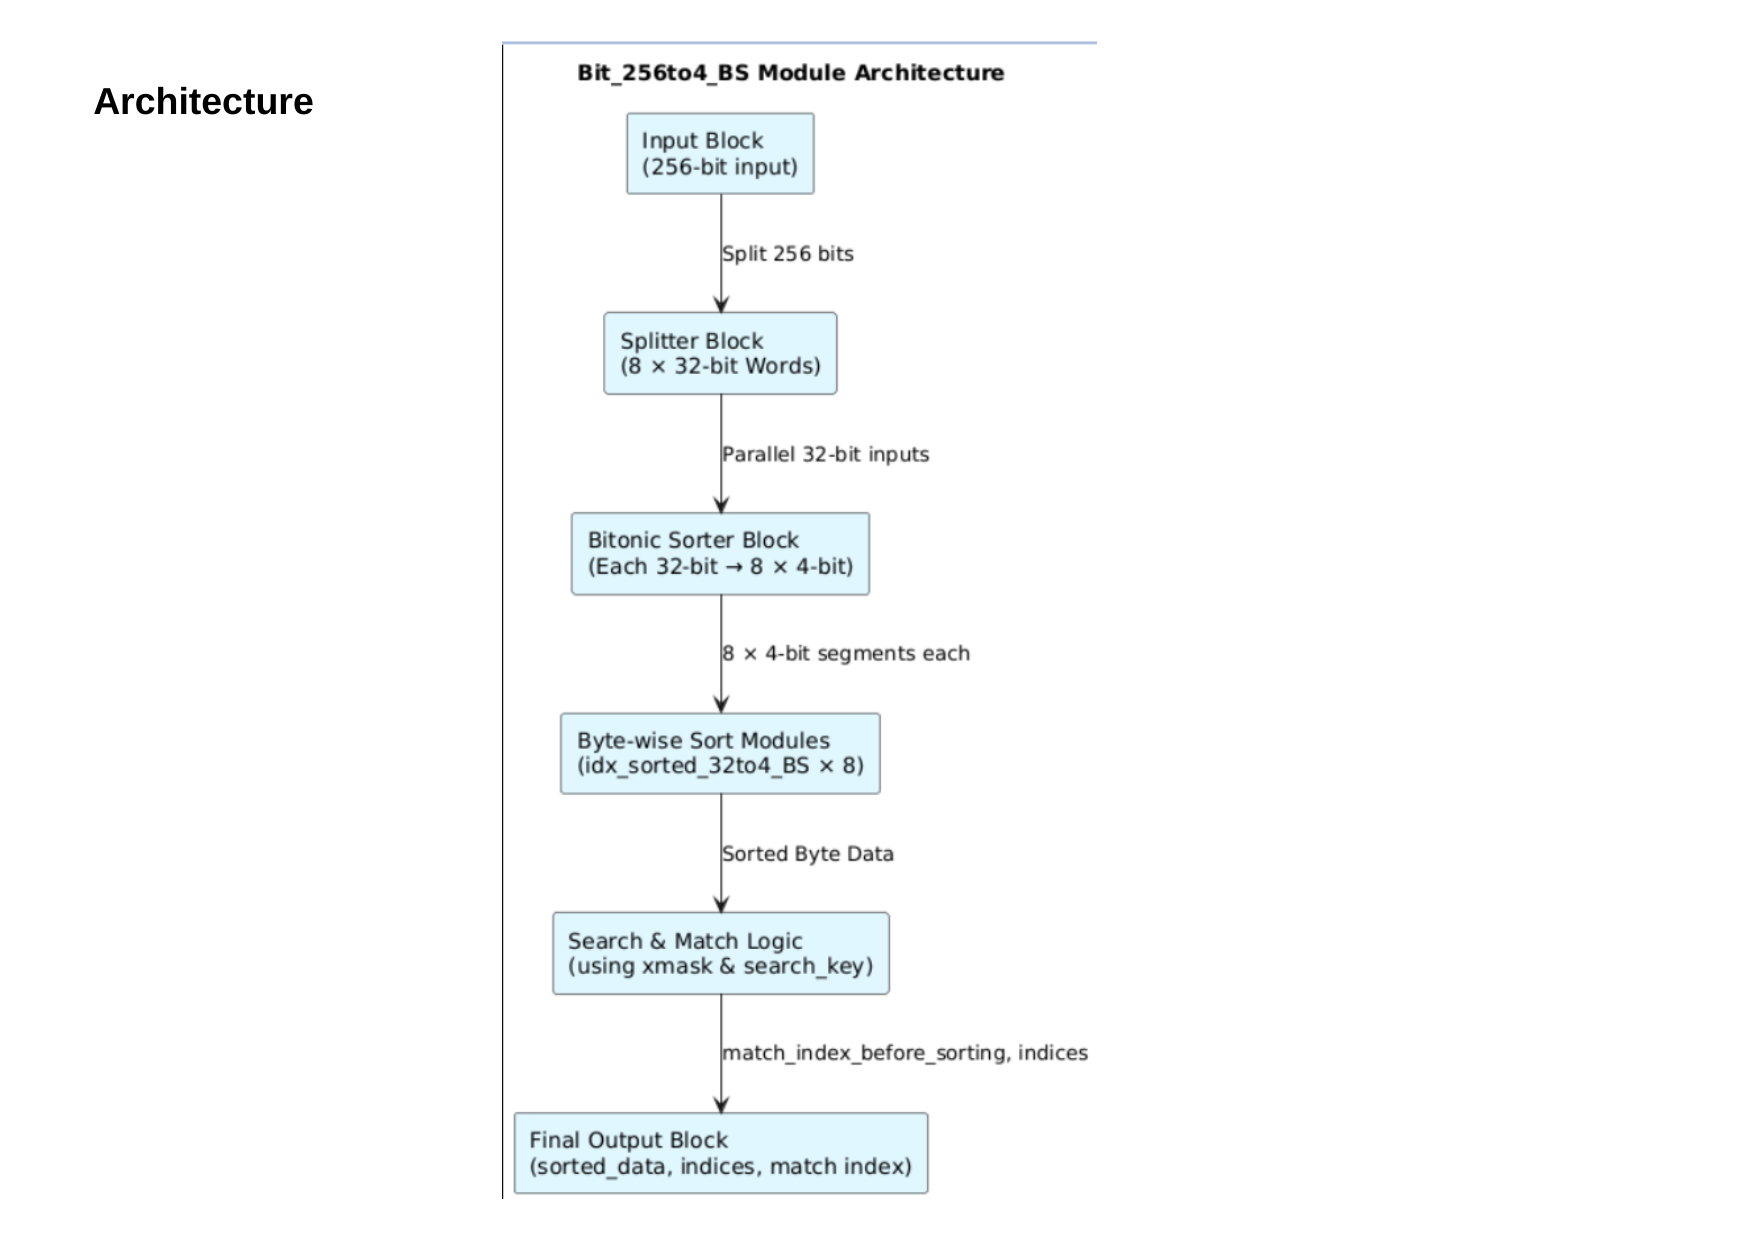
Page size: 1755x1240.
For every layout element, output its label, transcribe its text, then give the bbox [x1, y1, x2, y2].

picture [501, 40, 1097, 1199]
text_box Architecture [78, 69, 329, 130]
